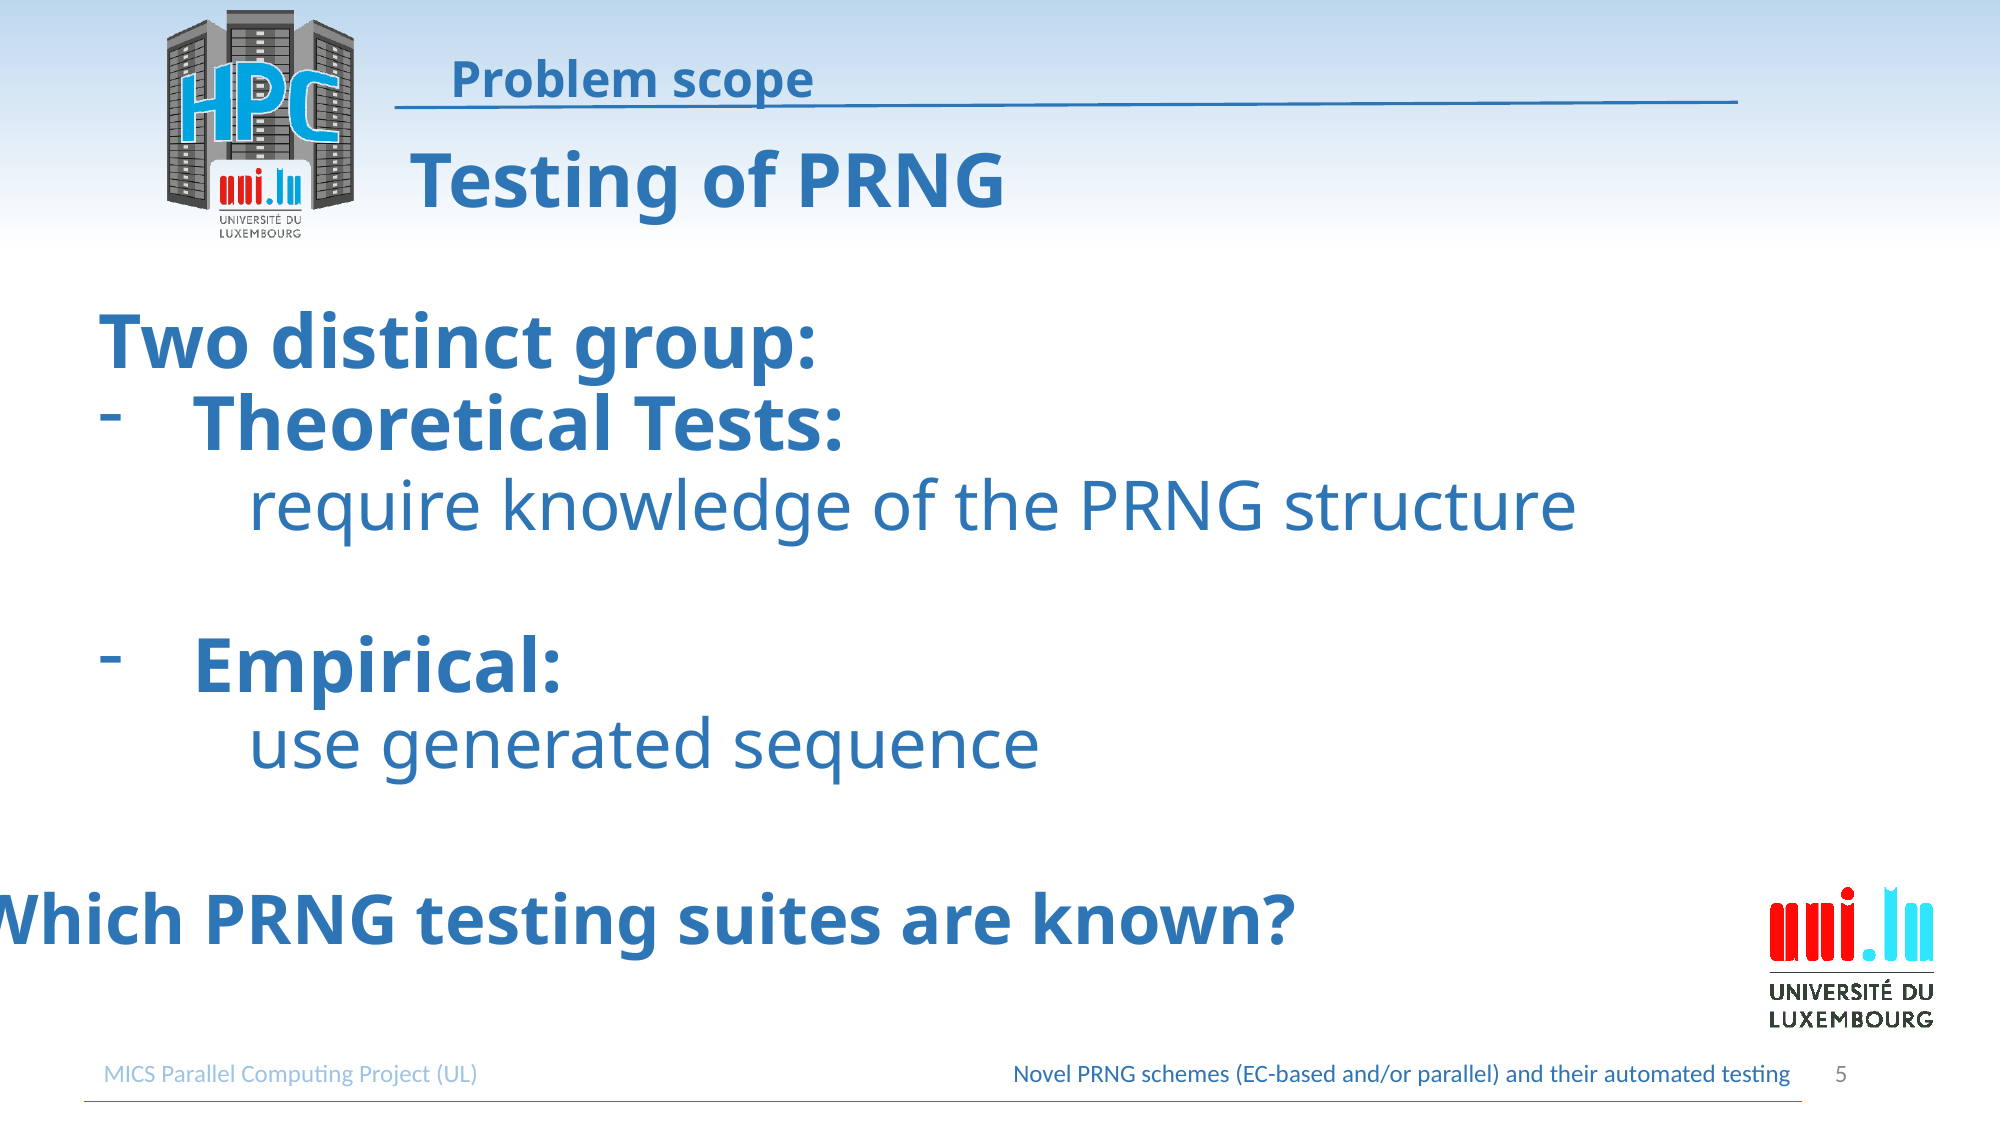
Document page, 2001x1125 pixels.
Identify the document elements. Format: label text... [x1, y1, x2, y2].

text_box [1769, 887, 1934, 1028]
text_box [394, 102, 1738, 108]
footer MICS Parallel Computing Project (UL) Novel PRNG schemes (EC-based and/or parallel) and their automated testing [44, 1042, 1412, 1103]
picture [165, 8, 355, 250]
text_box Problem scope [435, 108, 1691, 116]
title Testing of PRNG [394, 123, 1610, 232]
text_box Two distinct group: Theoretical Tests: require knowledge of the PRNG structure Empirical: use generated sequence [83, 272, 1802, 791]
text_box Which PRNG testing suites are known? [0, 868, 1349, 966]
text_box Problem scope [435, 7, 1691, 102]
slide_number 5 [1412, 1042, 1863, 1103]
